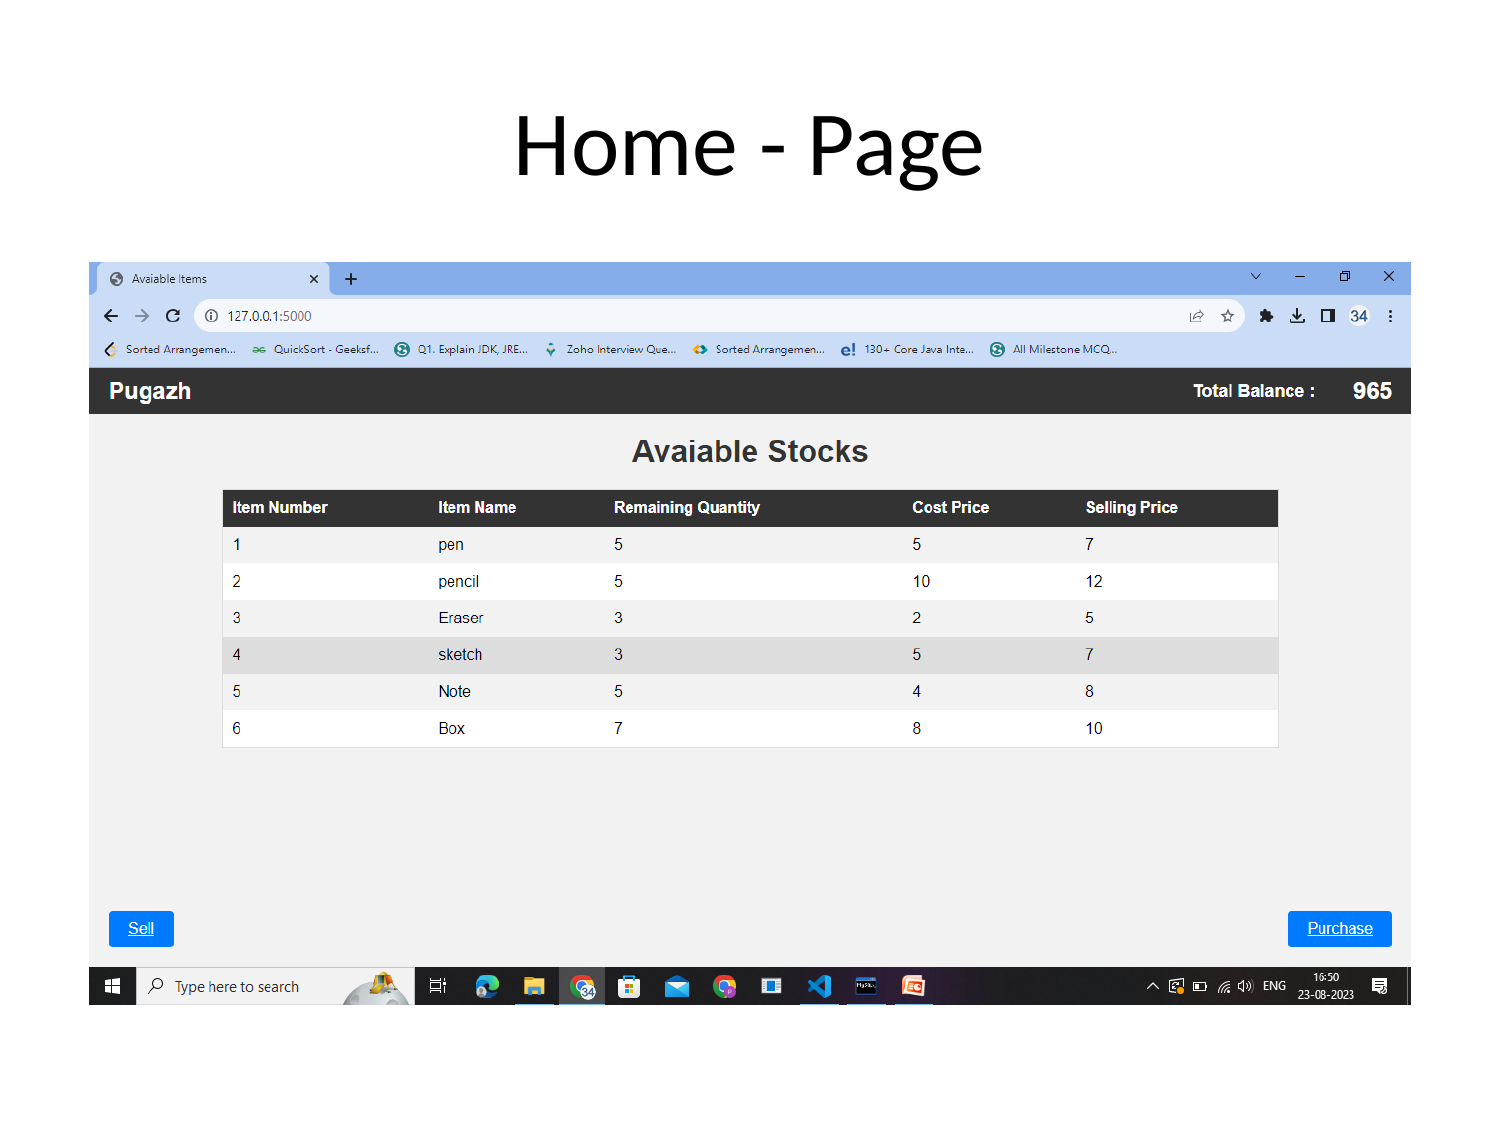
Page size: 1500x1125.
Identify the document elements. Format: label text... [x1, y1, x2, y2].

title Home - Page [75, 45, 1425, 233]
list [89, 262, 1411, 1006]
